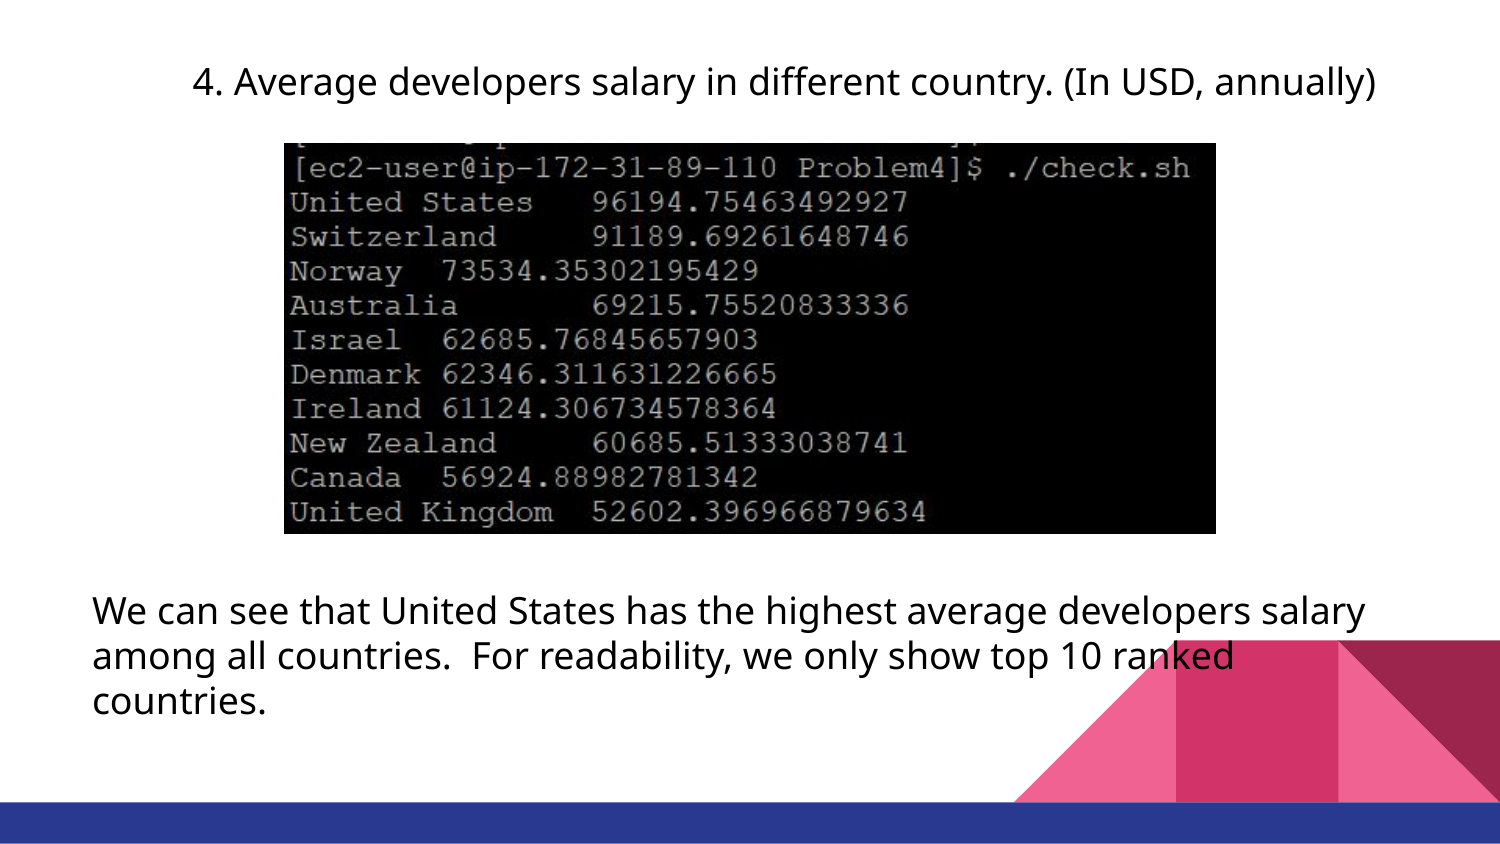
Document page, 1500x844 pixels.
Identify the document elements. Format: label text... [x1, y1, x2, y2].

text_box 4. Average developers salary in different country. (In USD, annually) [102, 43, 1398, 191]
picture [284, 142, 1216, 534]
text_box We can see that United States has the highest average developers salary among all countries. For readability, we only show top 10 ranked countries. [77, 571, 1423, 720]
